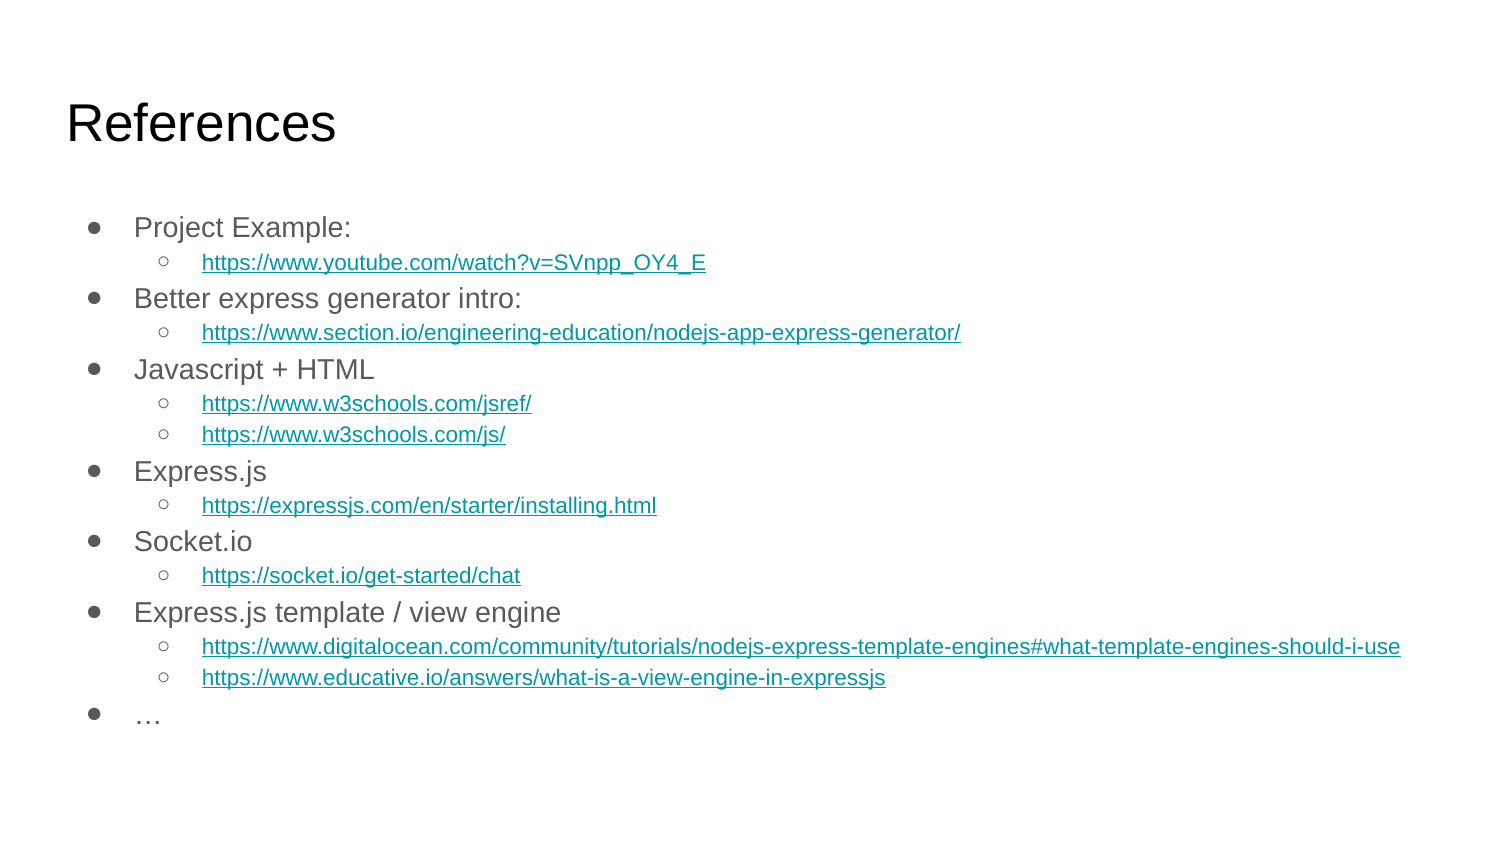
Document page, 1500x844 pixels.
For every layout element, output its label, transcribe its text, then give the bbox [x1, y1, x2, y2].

list Project Example: https://www.youtube.com/watch?v=SVnpp_OY4_E Better express generator intro: https://www.section.io/engineering-education/nodejs-app-express-generator/ Javascript + HTML https://www.w3schools.com/jsref/ https://www.w3schools.com/js/ Express.js https://expressjs.com/en/starter/installing.html Socket.io https://socket.io/get-started/chat Express.js template / view engine https://www.digitalocean.com/community/tutorials/nodejs-express-template-engines#what-template-engines-should-i-use https://www.educative.io/answers/what-is-a-view-engine-in-expressjs … [51, 189, 1449, 750]
title References [51, 72, 1449, 167]
